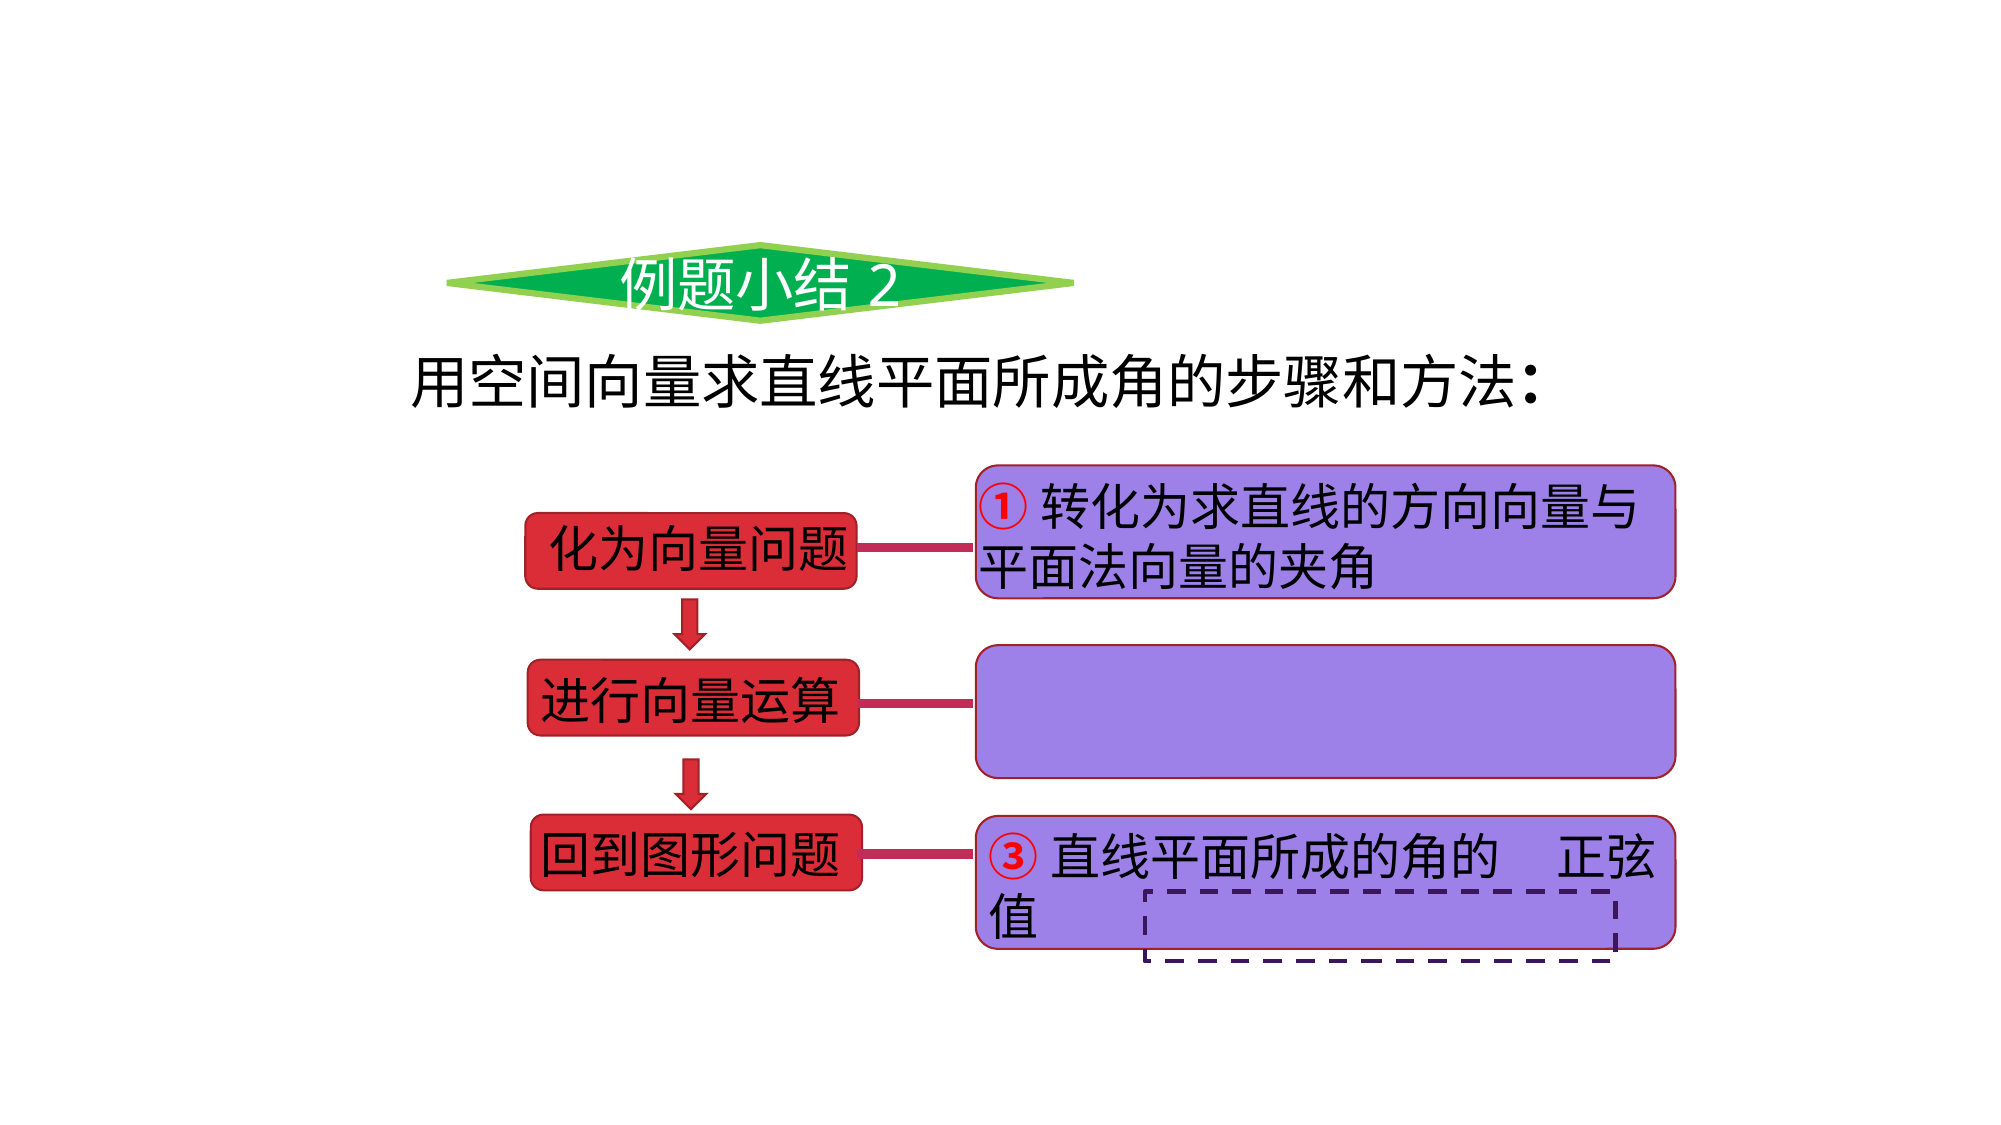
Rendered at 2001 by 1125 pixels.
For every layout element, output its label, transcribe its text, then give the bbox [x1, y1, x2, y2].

text_box [672, 598, 708, 651]
text_box [673, 758, 709, 811]
text_box 例题小结2 [446, 244, 1074, 322]
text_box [963, 465, 1676, 605]
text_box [923, 645, 1685, 779]
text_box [525, 659, 886, 738]
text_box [525, 509, 889, 589]
text_box [1144, 955, 1616, 962]
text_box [973, 815, 1699, 955]
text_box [525, 814, 886, 892]
